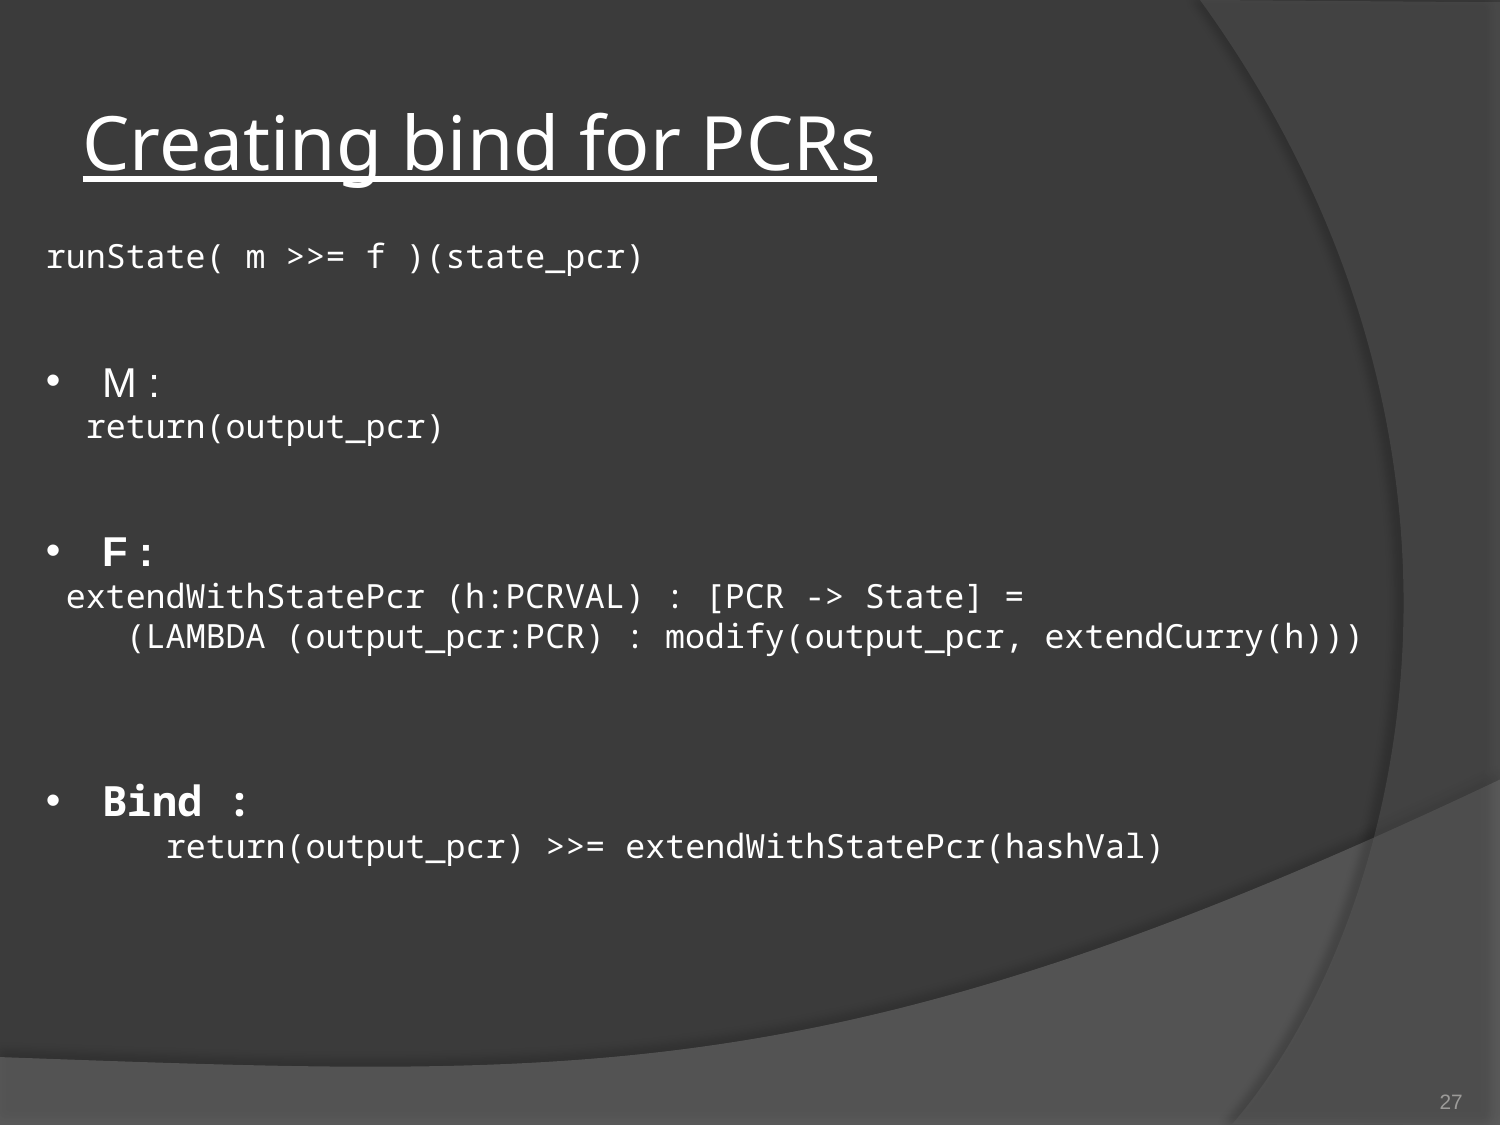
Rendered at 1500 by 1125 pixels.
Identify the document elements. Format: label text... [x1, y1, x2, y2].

title Creating bind for PCRs [75, 46, 1300, 228]
text_box runState( m >>= f )(state_pcr) M : return(output_pcr) F : extendWithStatePcr (h:PCRVAL) : [PCR -> State] = (LAMBDA (output_pcr:PCR) : modify(output_pcr, extendCurry(h))) Bind : return(output_pcr) >>= extendWithStatePcr(hashVal) [30, 228, 1493, 1046]
slide_number 27 [1337, 1053, 1463, 1114]
